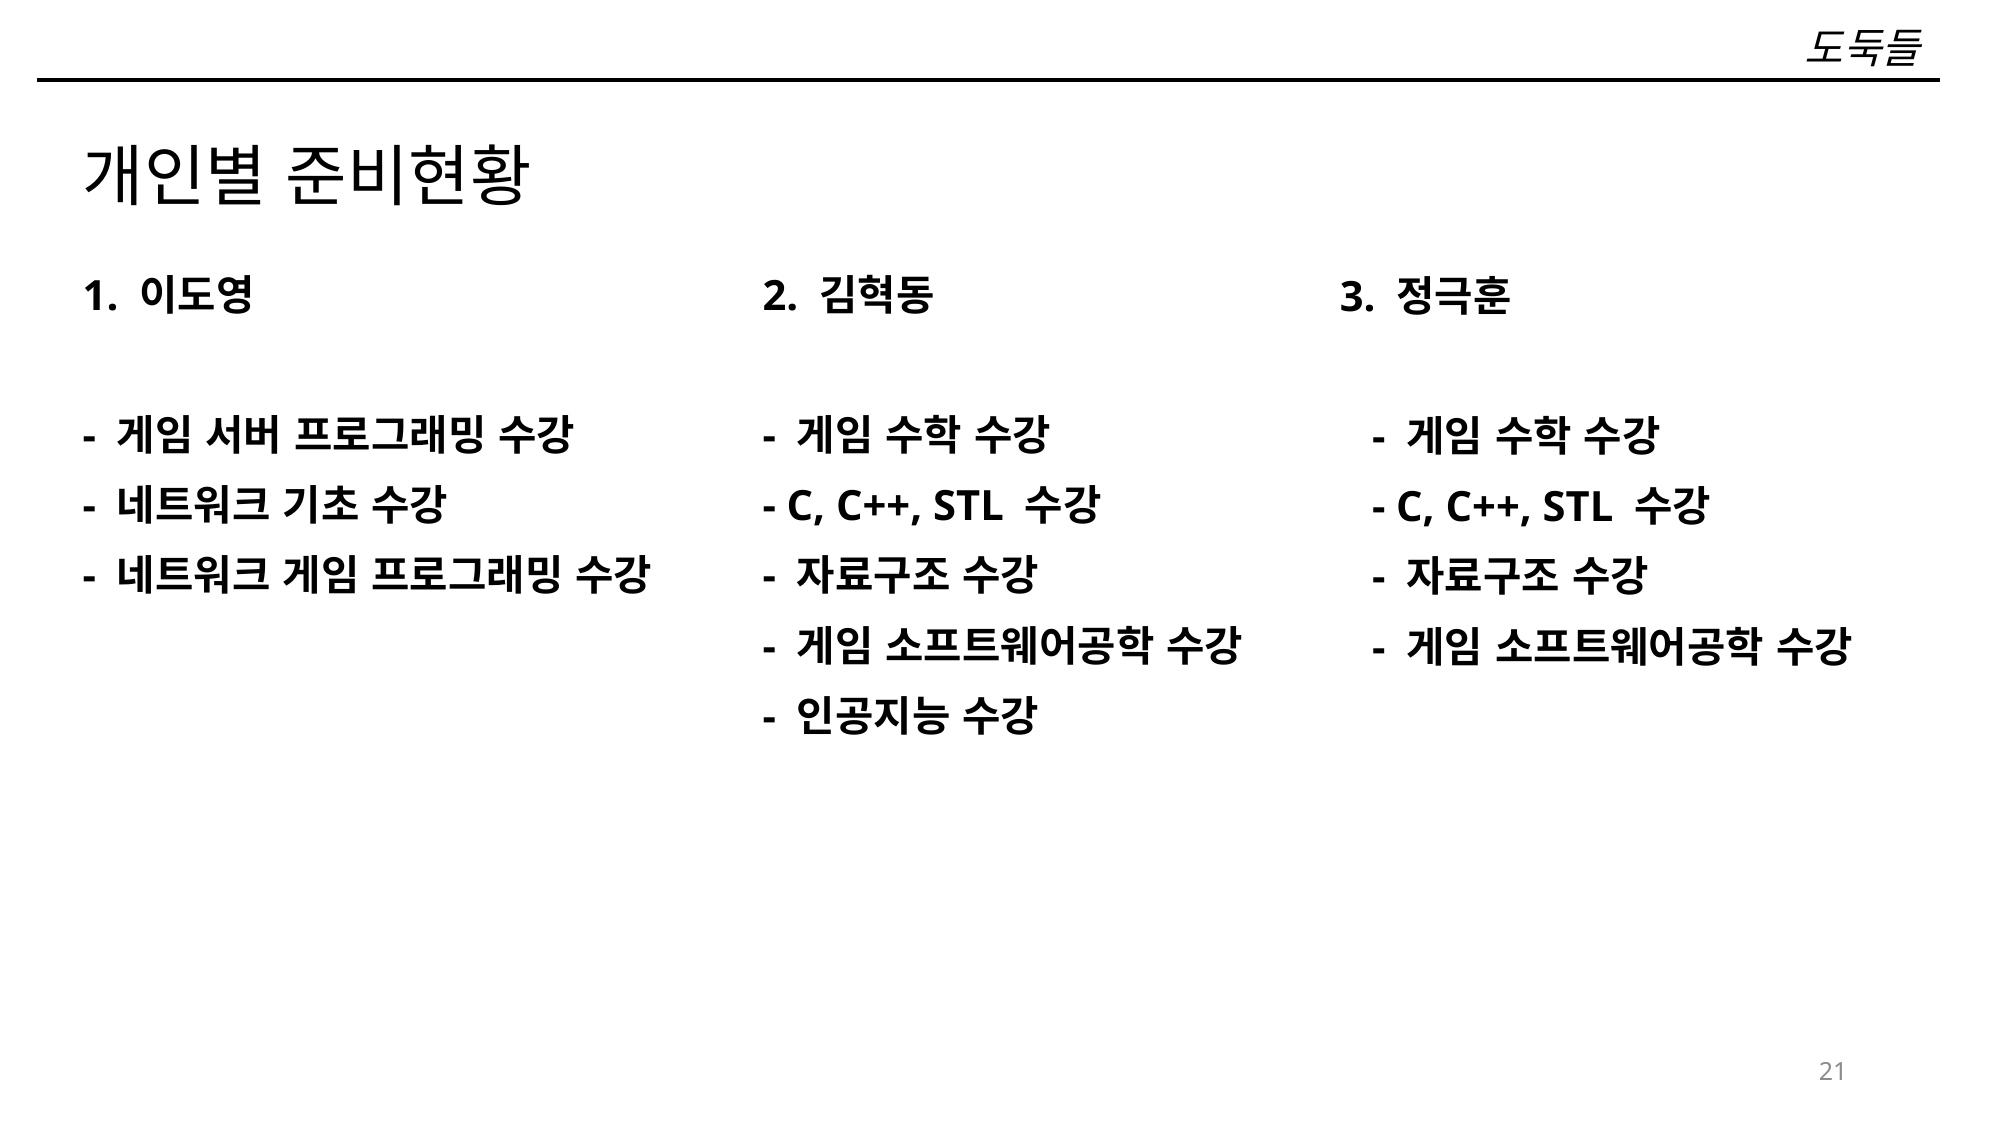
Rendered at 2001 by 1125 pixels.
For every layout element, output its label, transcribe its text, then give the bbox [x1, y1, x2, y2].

text_box 3. 정극훈 - 게임 수학 수강 - C, C++, STL 수강 - 자료구조 수강 - 게임 소프트웨어공학 수강 [1295, 258, 1918, 678]
text_box 개인별 준비현황 [67, 126, 946, 221]
text_box 2. 김혁동 - 게임 수학 수강 - C, C++, STL 수강 - 자료구조 수강 - 게임 소프트웨어공학 수강 - 인공지능 수강 [718, 257, 1311, 747]
title 도둑들 [1772, 19, 1953, 80]
text_box 1. 이도영 - 게임 서버 프로그래밍 수강 - 네트워크 기초 수강 - 네트워크 게임 프로그래밍 수강 [67, 257, 718, 607]
slide_number 21 [1412, 1042, 1863, 1103]
